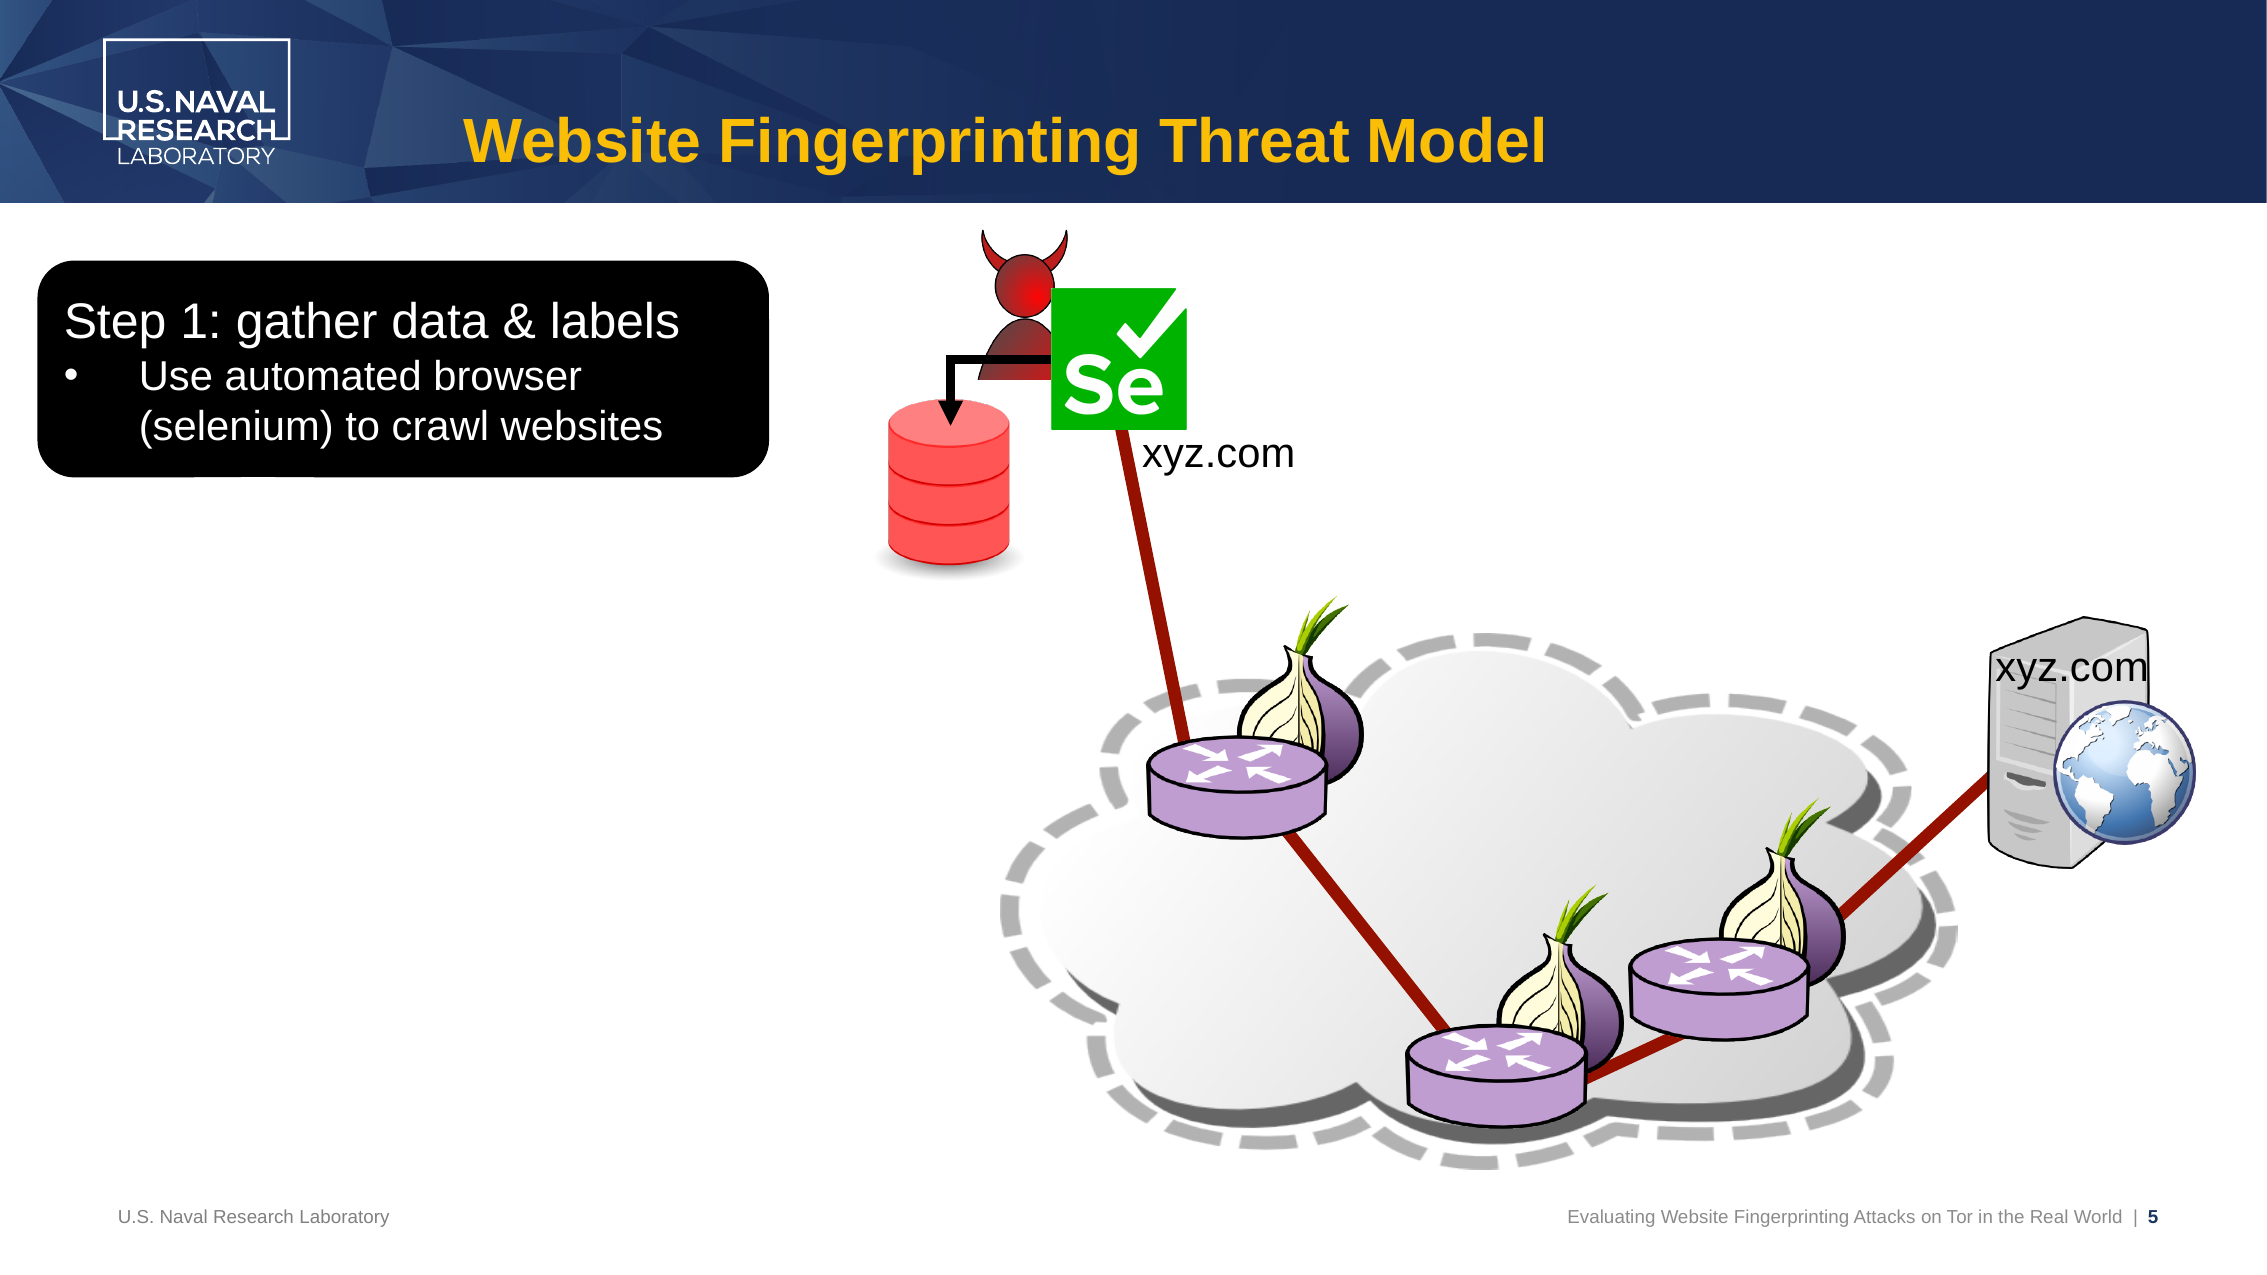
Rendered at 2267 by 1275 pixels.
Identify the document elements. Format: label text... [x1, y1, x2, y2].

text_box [1624, 1019, 1712, 1094]
picture [999, 595, 1958, 1170]
title Website Fingerprinting Threat Model [463, 104, 2113, 180]
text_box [950, 359, 1051, 426]
picture [1986, 616, 2196, 869]
text_box Step 1: gather data & labels Use automated browser (selenium) to crawl websites [37, 260, 770, 478]
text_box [1275, 817, 1463, 1054]
picture [873, 399, 1025, 581]
footer U.S. Naval Research Laboratory [103, 1181, 868, 1250]
picture [0, 0, 2267, 203]
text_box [1119, 420, 1193, 785]
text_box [1755, 765, 2004, 994]
picture [970, 226, 1187, 430]
slide_number Evaluating Website Fingerprinting Attacks on Tor in the Real World | 5 [1255, 1181, 2159, 1250]
text_box xyz.com [1980, 632, 1986, 697]
text_box xyz.com [1187, 418, 1311, 484]
